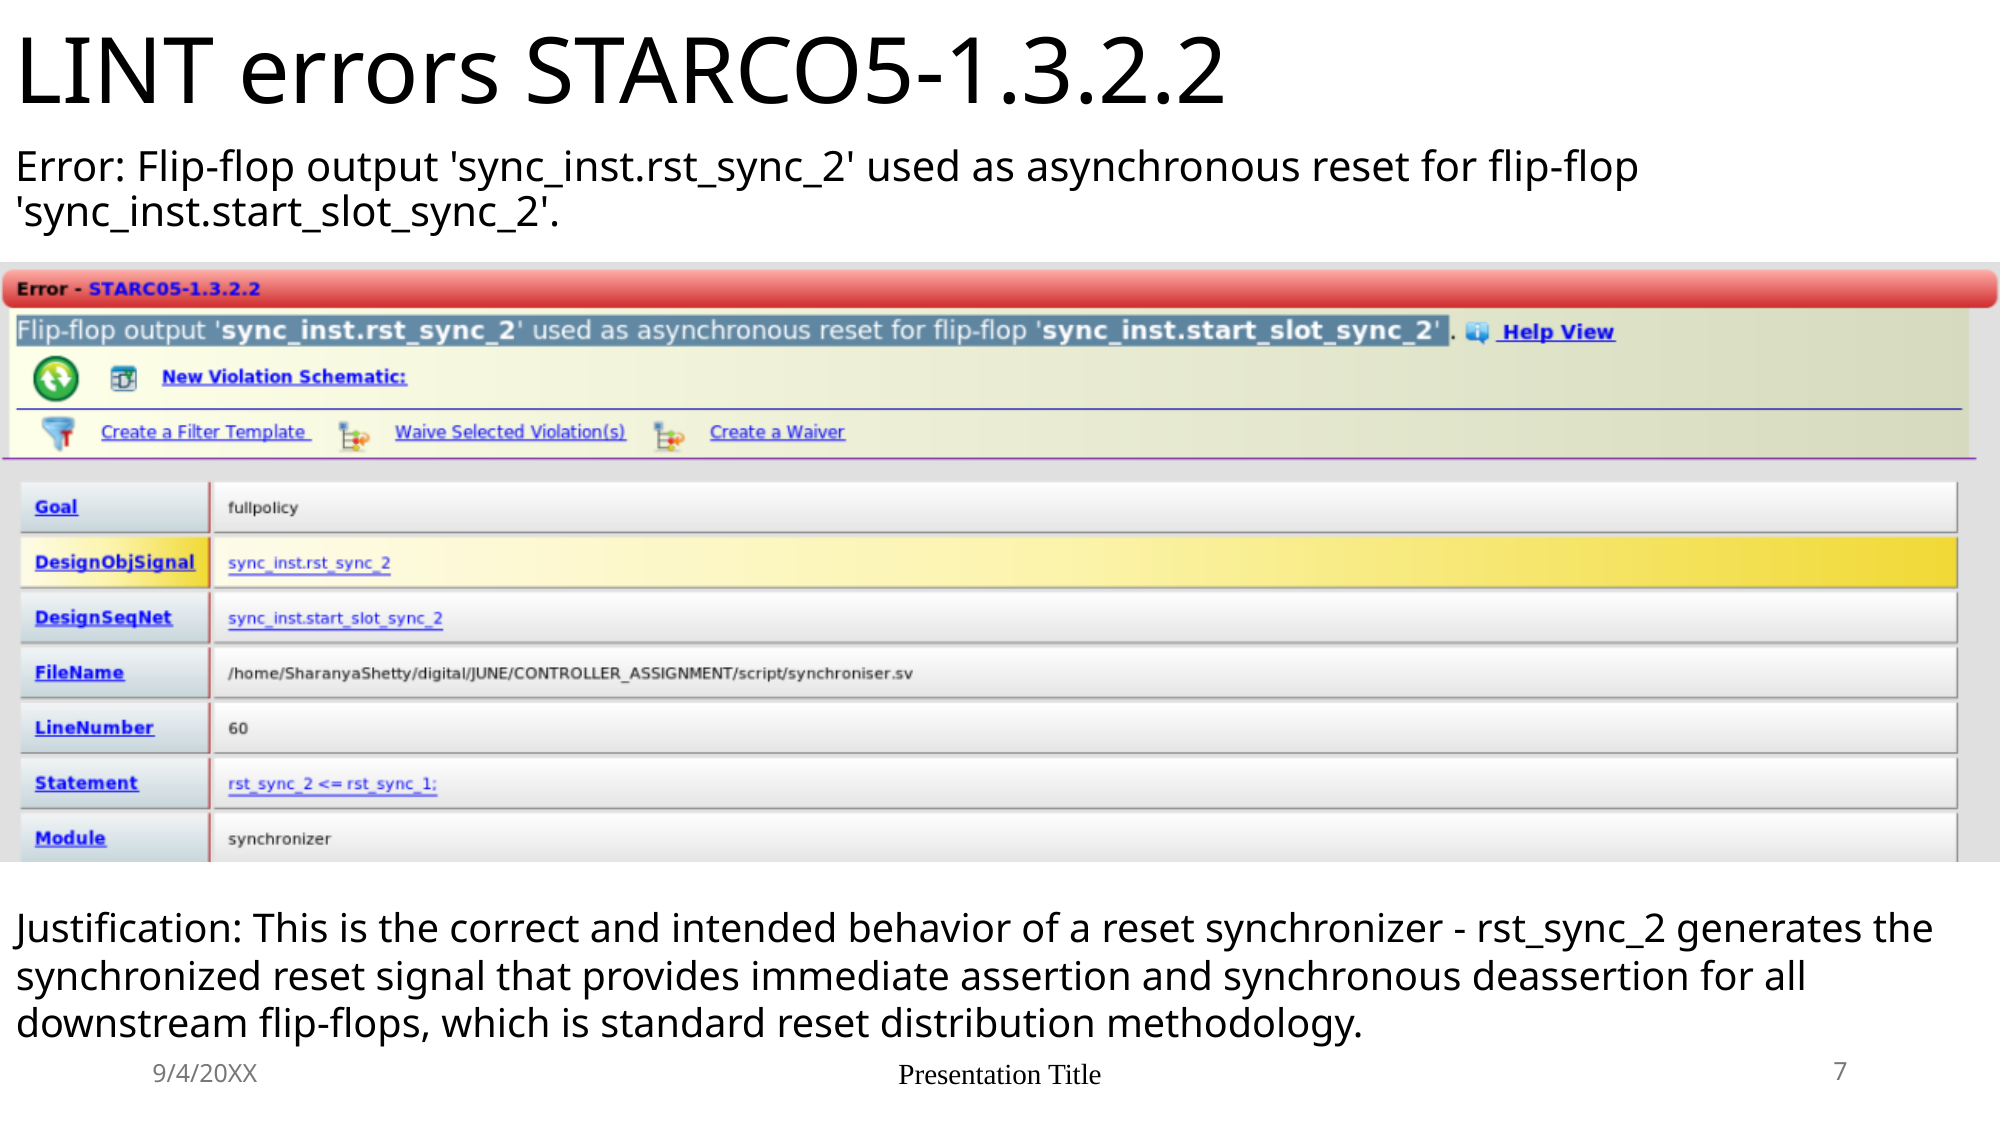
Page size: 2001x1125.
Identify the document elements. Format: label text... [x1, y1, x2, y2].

text_box Justification: This is the correct and intended behavior of a reset synchronizer - rst_sync_2 generates the synchronized reset signal that provides immediate assertion and synchronous deassertion for all downstream flip-flops, which is standard reset distribution methodology. [0, 895, 1983, 1053]
slide_number 7 [1412, 1053, 1863, 1103]
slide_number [137, 1053, 588, 1103]
text_box Error: Flip-flop output 'sync_inst.rst_sync_2' used as asynchronous reset for flip-flop 'sync_inst.start_slot_sync_2'. [0, 126, 1882, 262]
footer Presentation Title [662, 1053, 1338, 1103]
title LINT errors STARCO5-1.3.2.2 [0, 0, 1668, 126]
picture [0, 262, 2000, 863]
